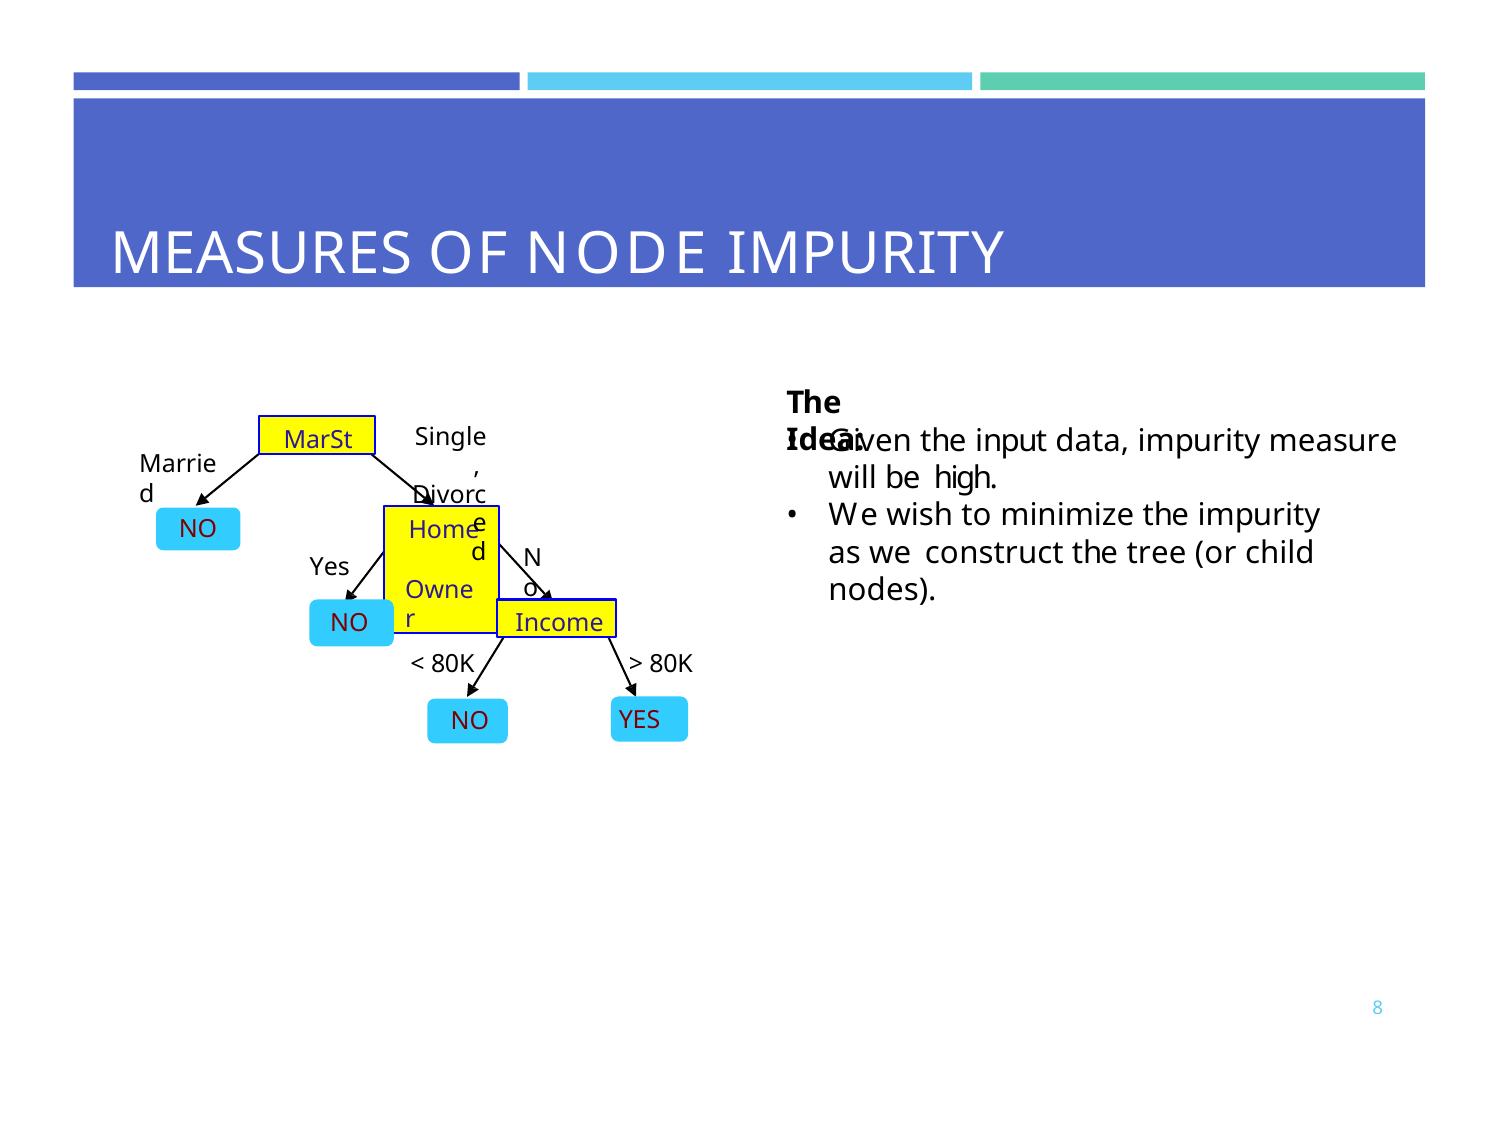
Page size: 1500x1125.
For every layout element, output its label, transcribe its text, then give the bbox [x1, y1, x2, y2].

text_box NO [448, 702, 490, 735]
text_box [427, 698, 508, 744]
text_box Given the input data, impurity measure will be high. We wish to minimize the impurity as we construct the tree (or child nodes). [784, 417, 1412, 607]
text_box > 80K [626, 645, 697, 678]
text_box [309, 599, 394, 647]
text_box [226, 452, 261, 483]
text_box YES [616, 701, 671, 734]
text_box [500, 543, 521, 570]
text_box MarSt [259, 416, 375, 454]
text_box [156, 507, 241, 551]
text_box NO [176, 510, 219, 543]
text_box < 80K [408, 645, 479, 678]
text_box [610, 696, 689, 742]
text_box Home Owner [384, 505, 500, 633]
text_box The Idea: [784, 380, 926, 417]
text_box No [521, 539, 558, 602]
text_box [467, 637, 505, 697]
text_box Married [137, 445, 226, 508]
text_box Income [496, 599, 616, 637]
title MEASURES OF NODE IMPURITY [73, 98, 1426, 288]
text_box Single, Divorce d [398, 417, 488, 566]
text_box Yes [307, 548, 353, 581]
text_box [607, 637, 637, 696]
text_box [345, 549, 384, 599]
text_box NO [328, 604, 370, 637]
slide_number 8 [1365, 995, 1398, 1125]
text_box [369, 454, 398, 478]
